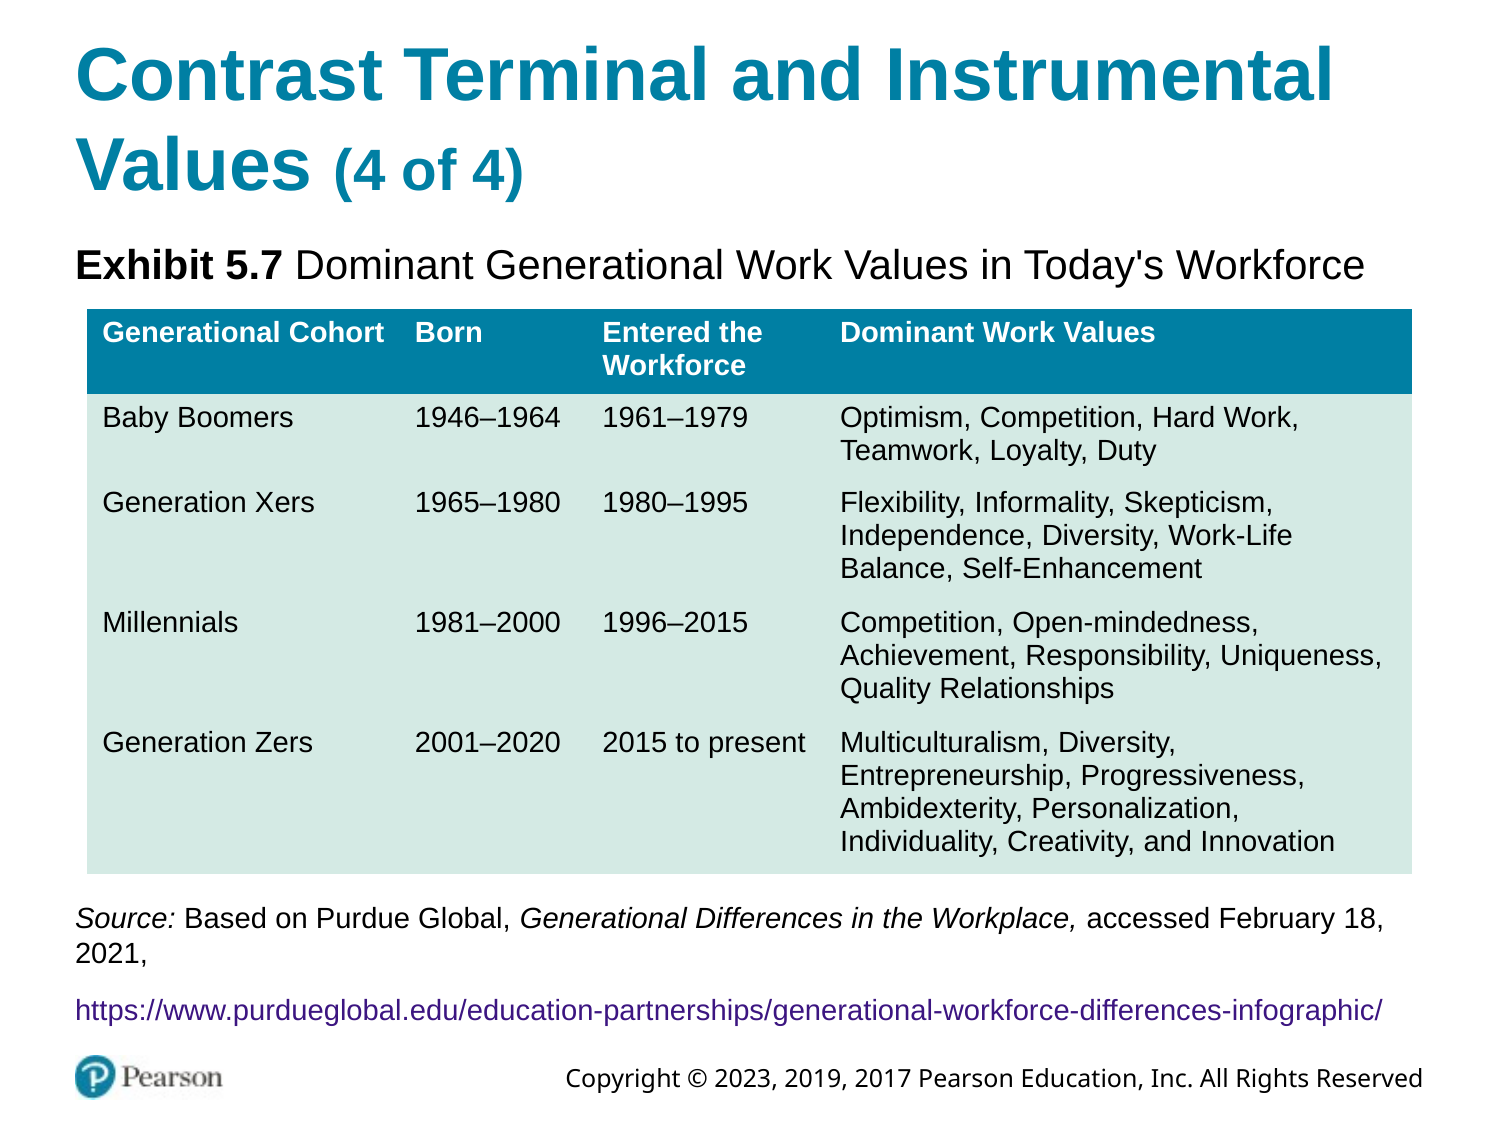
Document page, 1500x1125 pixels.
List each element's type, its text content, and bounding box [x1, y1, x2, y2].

table_cell 1961–1979 [587, 394, 825, 479]
list Exhibit 5.7 Dominant Generational Work Values in Today's Workforce [75, 0, 1425, 585]
table_cell 1980–1995 [587, 479, 825, 599]
table_cell 1946–1964 [400, 394, 587, 479]
table_cell 1965–1980 [400, 479, 587, 599]
list https://www.purdueglobal.edu/education-partnerships/generational-workforce-differences-infographic/ [75, 988, 1390, 1125]
table_header Dominant Work Values [825, 309, 1412, 394]
table_cell Multiculturalism, Diversity, Entrepreneurship, Progressiveness, Ambidexterity, Personalization, Individuality, Creativity, and Innovation [825, 719, 1412, 874]
table_cell Millennials [87, 599, 400, 719]
table_cell Competition, Open-mindedness, Achievement, Responsibility, Uniqueness, Quality Relationships [825, 599, 1412, 719]
table_cell 1996–2015 [587, 599, 825, 719]
list Source: Based on Purdue Global, Generational Differences in the Workplace, accessed February 18, 2021, [75, 896, 1425, 1125]
table_header Born [400, 309, 587, 394]
table_cell 2001–2020 [400, 719, 587, 874]
table_cell 1981–2000 [400, 599, 587, 719]
table_cell Generation Xers [87, 479, 400, 599]
table_cell 2015 to present [587, 719, 825, 874]
table_cell Optimism, Competition, Hard Work, Teamwork, Loyalty, Duty [825, 394, 1412, 479]
table_cell Flexibility, Informality, Skepticism, Independence, Diversity, Work-Life Balance, Self-Enhancement [825, 479, 1412, 599]
table_header Entered the Workforce [587, 309, 825, 394]
table_cell Baby Boomers [87, 394, 400, 479]
table_header Generational Cohort [87, 309, 400, 394]
table_cell Generation Zers [87, 719, 400, 874]
